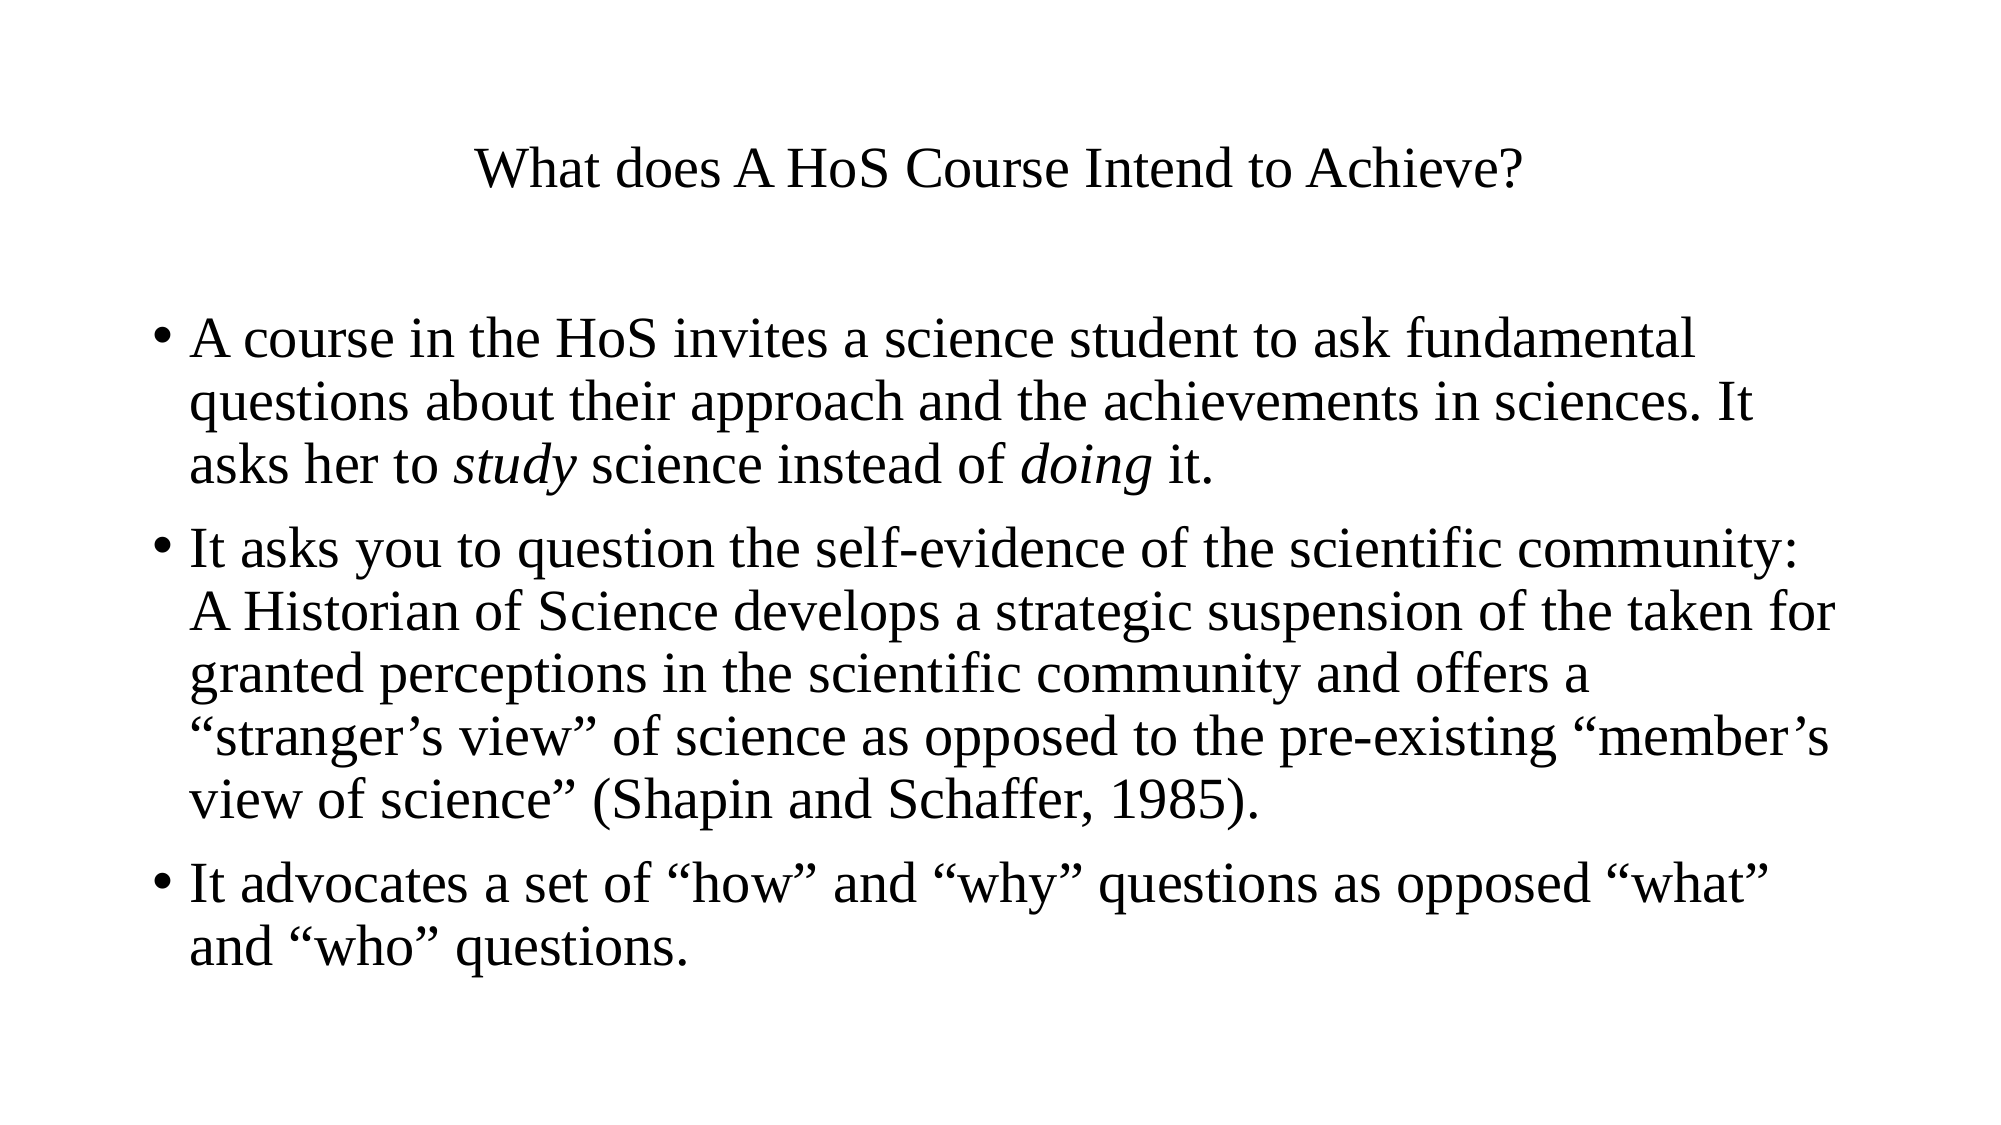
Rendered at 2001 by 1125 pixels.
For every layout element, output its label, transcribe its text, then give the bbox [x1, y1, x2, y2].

title What does A HoS Course Intend to Achieve? [137, 59, 1863, 278]
list A course in the HoS invites a science student to ask fundamental questions about their approach and the achievements in sciences. It asks her to study science instead of doing it. It asks you to question the self-evidence of the scientific community: A Historian of Science develops a strategic suspension of the taken for granted perceptions in the scientific community and offers a “stranger’s view” of science as opposed to the pre-existing “member’s view of science” (Shapin and Schaffer, 1985). It advocates a set of “how” and “why” questions as opposed “what” and “who” questions. [137, 299, 1863, 1014]
